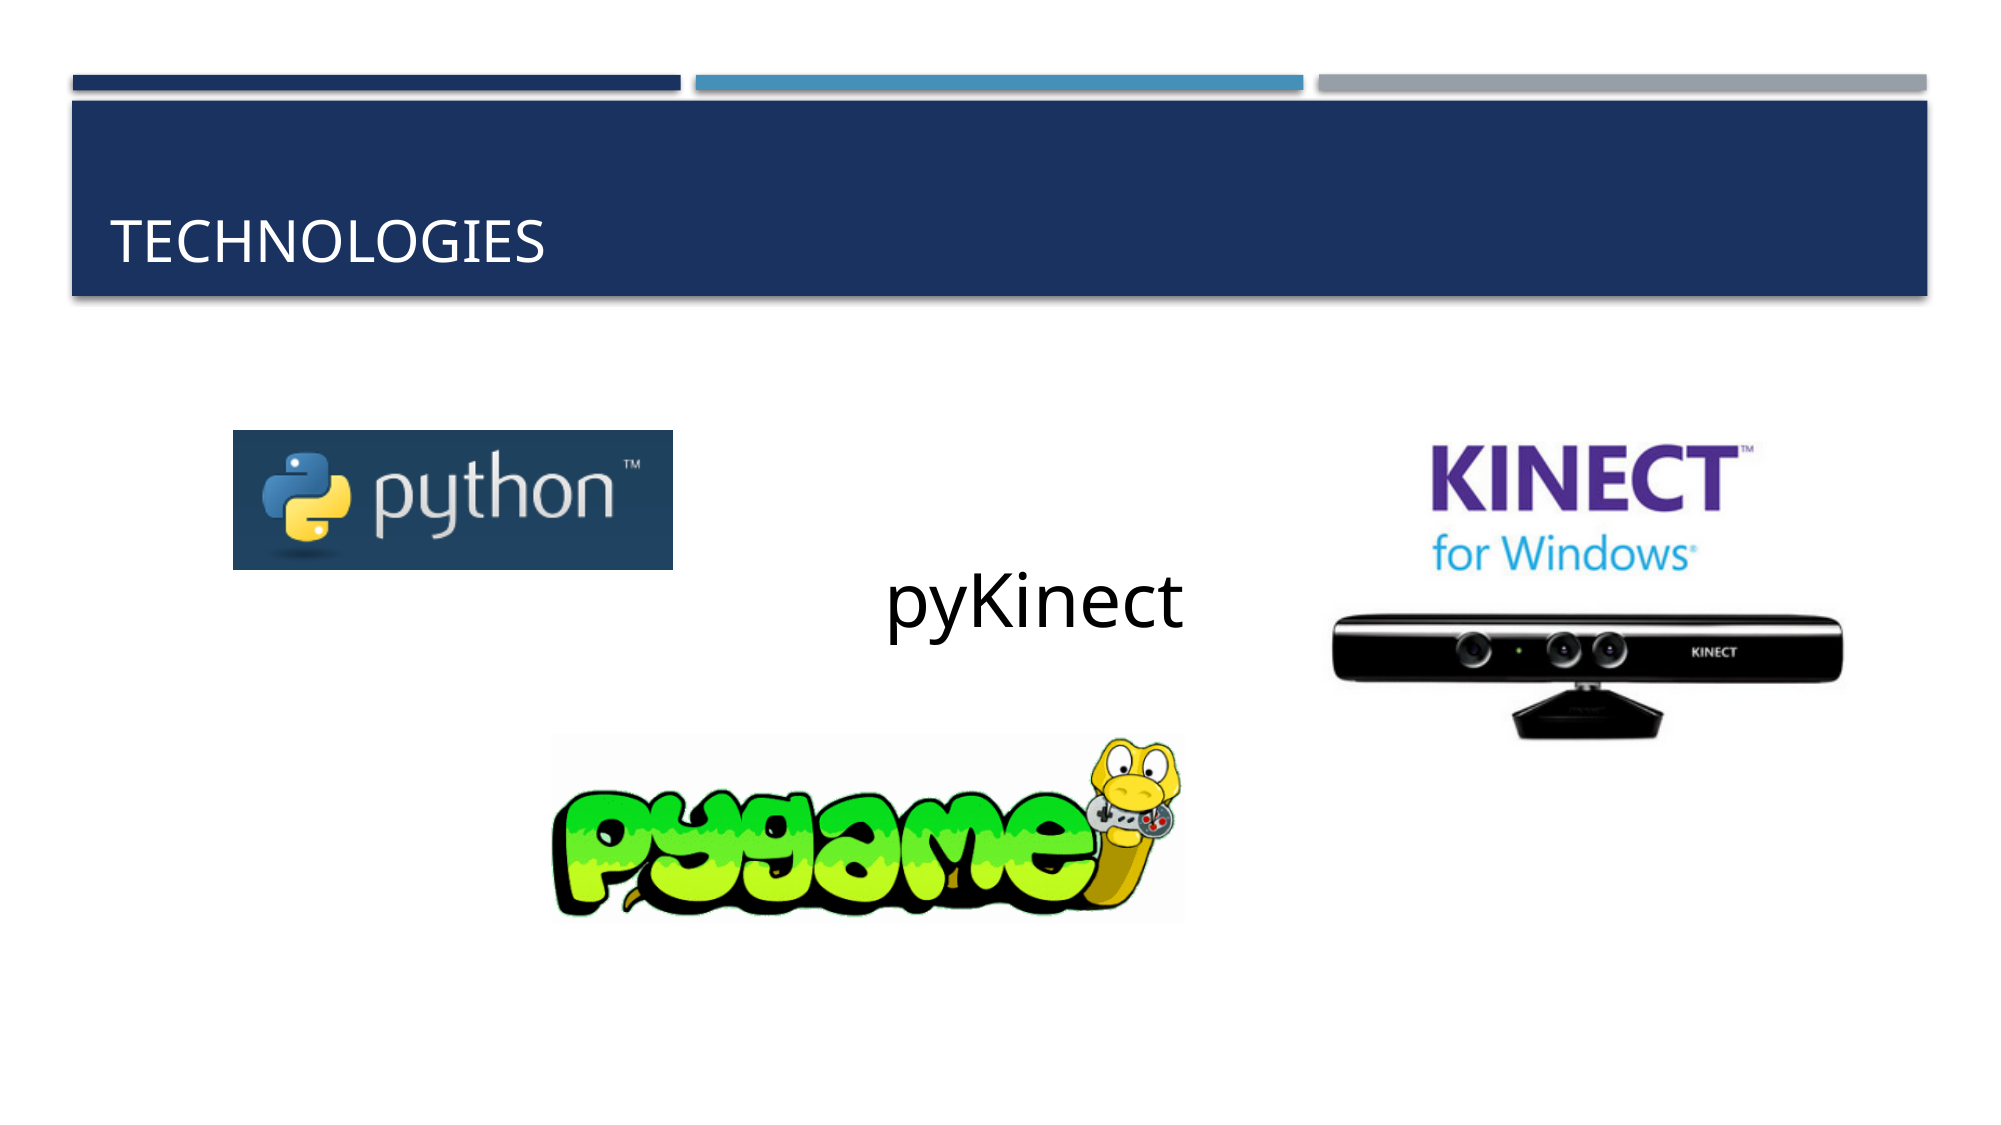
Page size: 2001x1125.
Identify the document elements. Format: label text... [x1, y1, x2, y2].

picture [550, 733, 1186, 924]
picture [232, 429, 673, 570]
picture [1320, 440, 1851, 756]
text_box pyKinect [869, 545, 1200, 651]
title Technologies [95, 115, 1905, 282]
